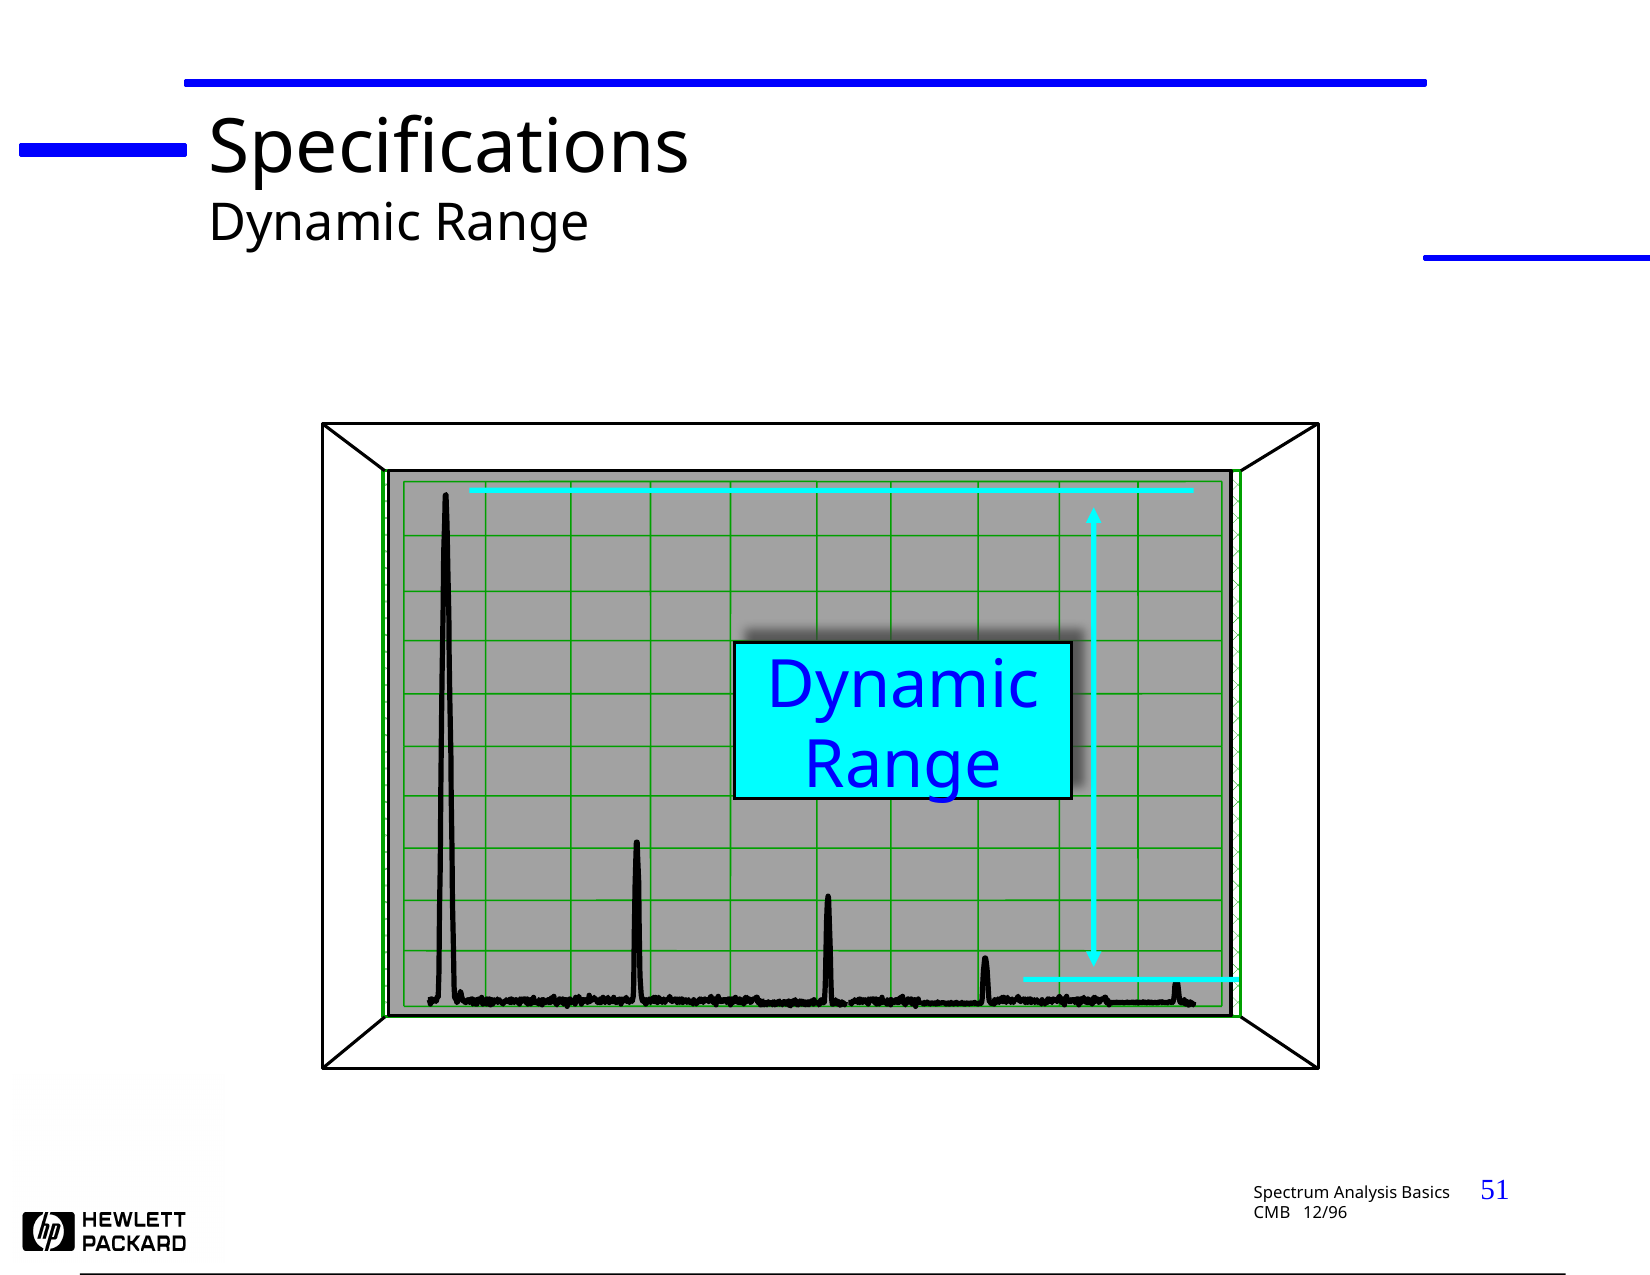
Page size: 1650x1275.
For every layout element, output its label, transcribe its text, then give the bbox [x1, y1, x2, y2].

text_box Specifications Dynamic Range [208, 97, 1325, 249]
slide_number 51 [1187, 1162, 1526, 1251]
picture [12, 1074, 225, 1263]
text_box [321, 423, 1319, 1070]
